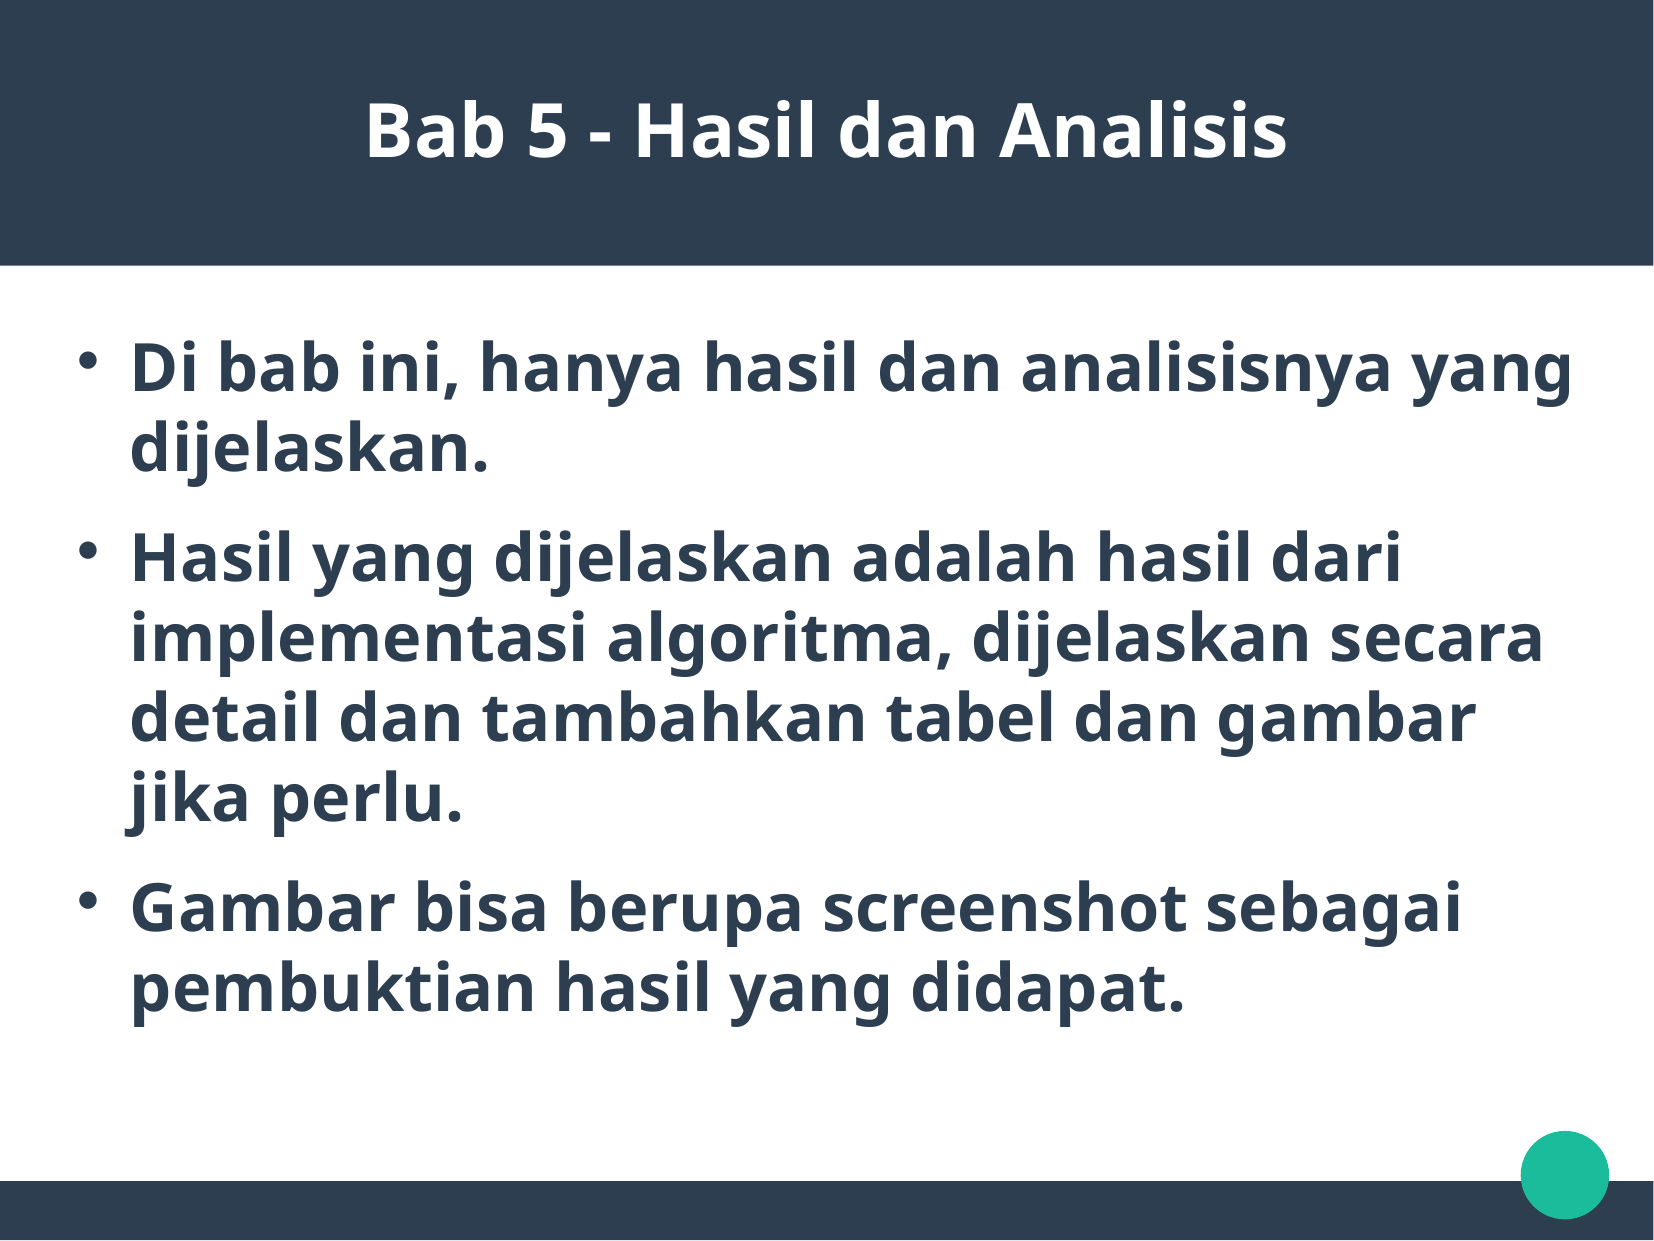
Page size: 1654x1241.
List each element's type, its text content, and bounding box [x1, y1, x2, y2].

text_box Bab 5 - Hasil dan Analisis [59, 49, 1595, 207]
text_box Di bab ini, hanya hasil dan analisisnya yang dijelaskan. Hasil yang dijelaskan adalah hasil dari implementasi algoritma, dijelaskan secara detail dan tambahkan tabel dan gambar jika perlu. Gambar bisa berupa screenshot sebagai pembuktian hasil yang didapat. [59, 324, 1595, 1152]
